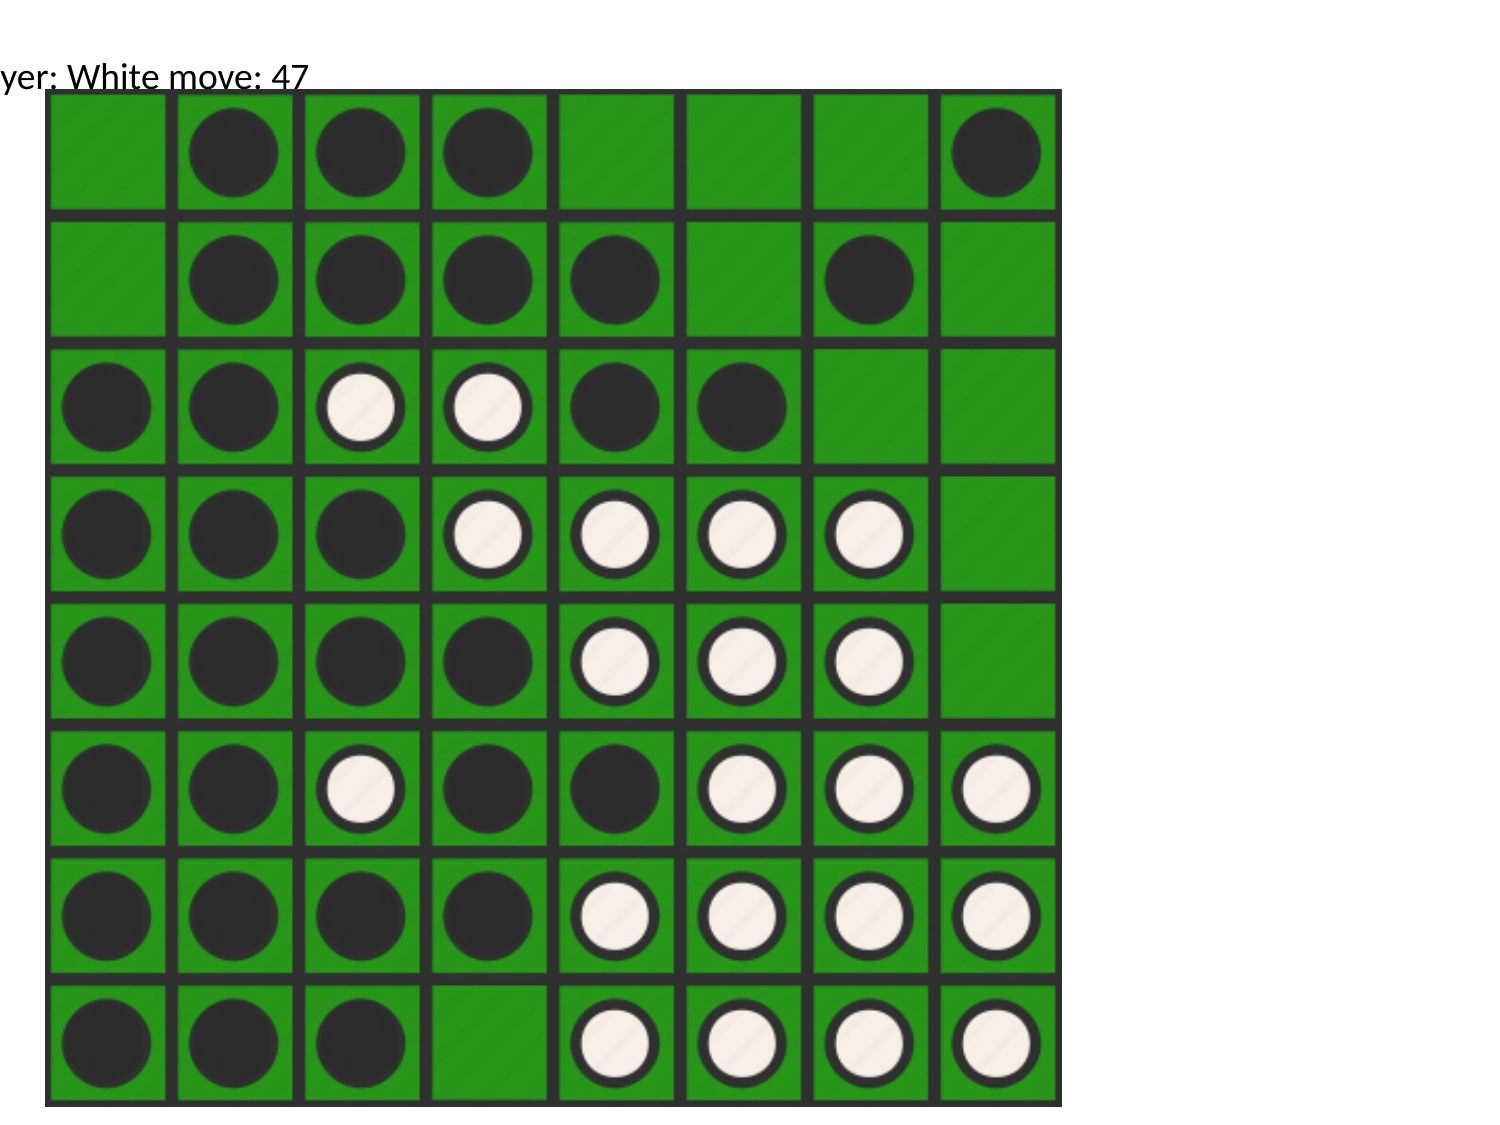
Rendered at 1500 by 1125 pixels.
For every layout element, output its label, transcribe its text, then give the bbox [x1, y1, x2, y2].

picture [44, 89, 1062, 1107]
text_box turn: 48 player: White move: 47 [0, 44, 325, 105]
